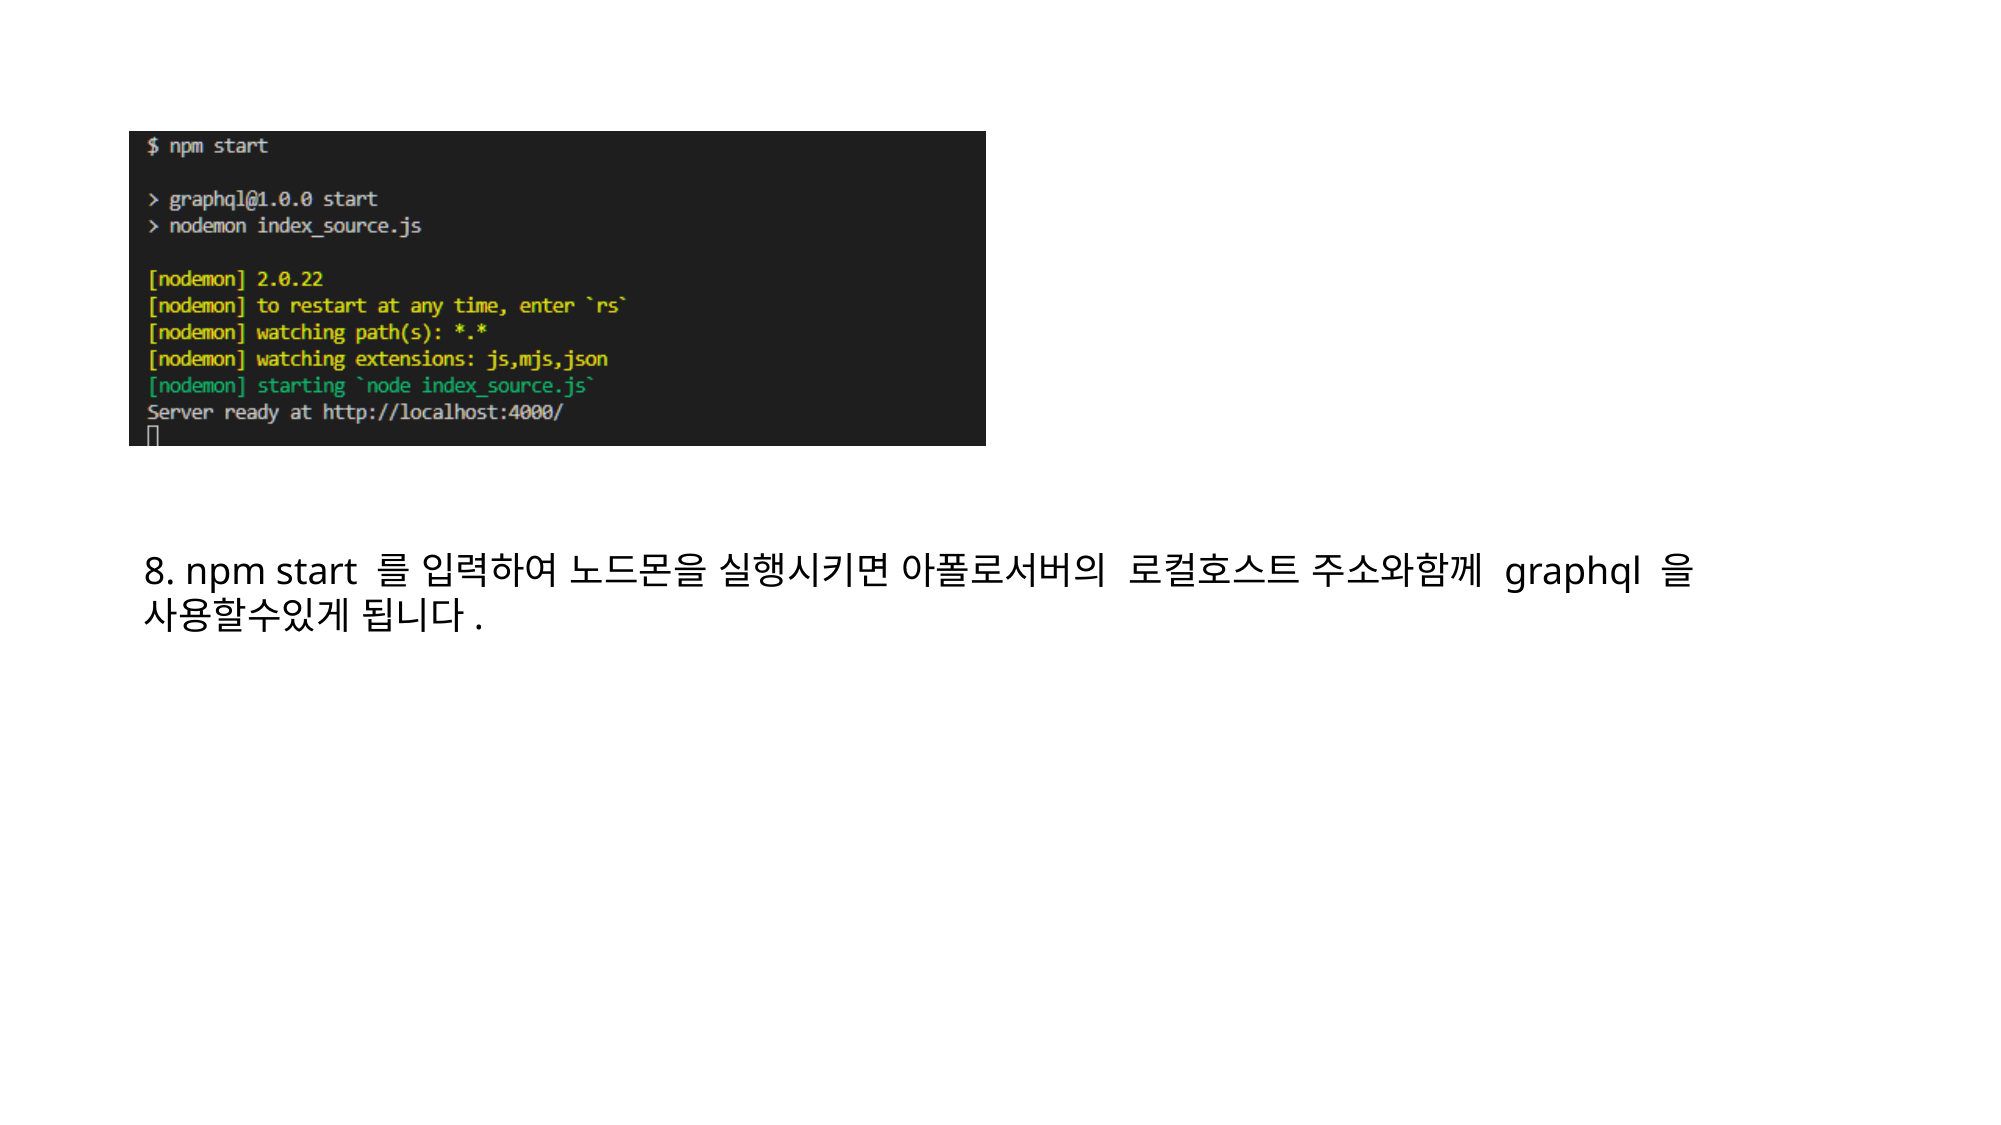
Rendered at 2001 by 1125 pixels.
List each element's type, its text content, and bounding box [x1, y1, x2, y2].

picture [129, 131, 986, 446]
text_box 8. npm start 를 입력하여 노드몬을 실행시키면 아폴로서버의 로컬호스트 주소와함께 graphql 을 사용할수있게 됩니다. [129, 539, 1886, 645]
